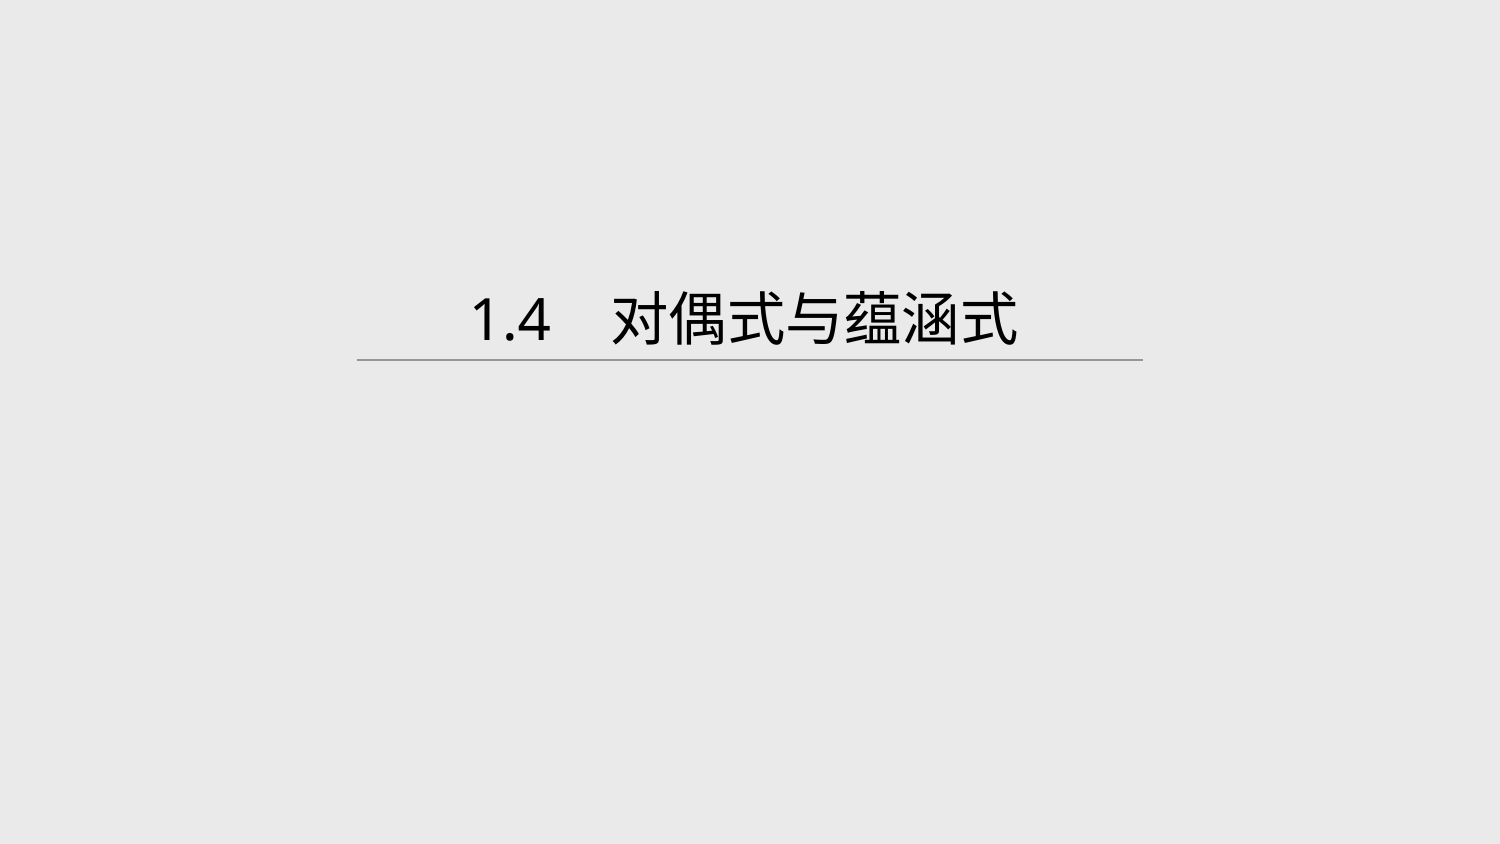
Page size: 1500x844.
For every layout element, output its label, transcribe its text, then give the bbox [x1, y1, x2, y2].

text_box 1.4 对偶式与蕴涵式 [321, 275, 1166, 360]
